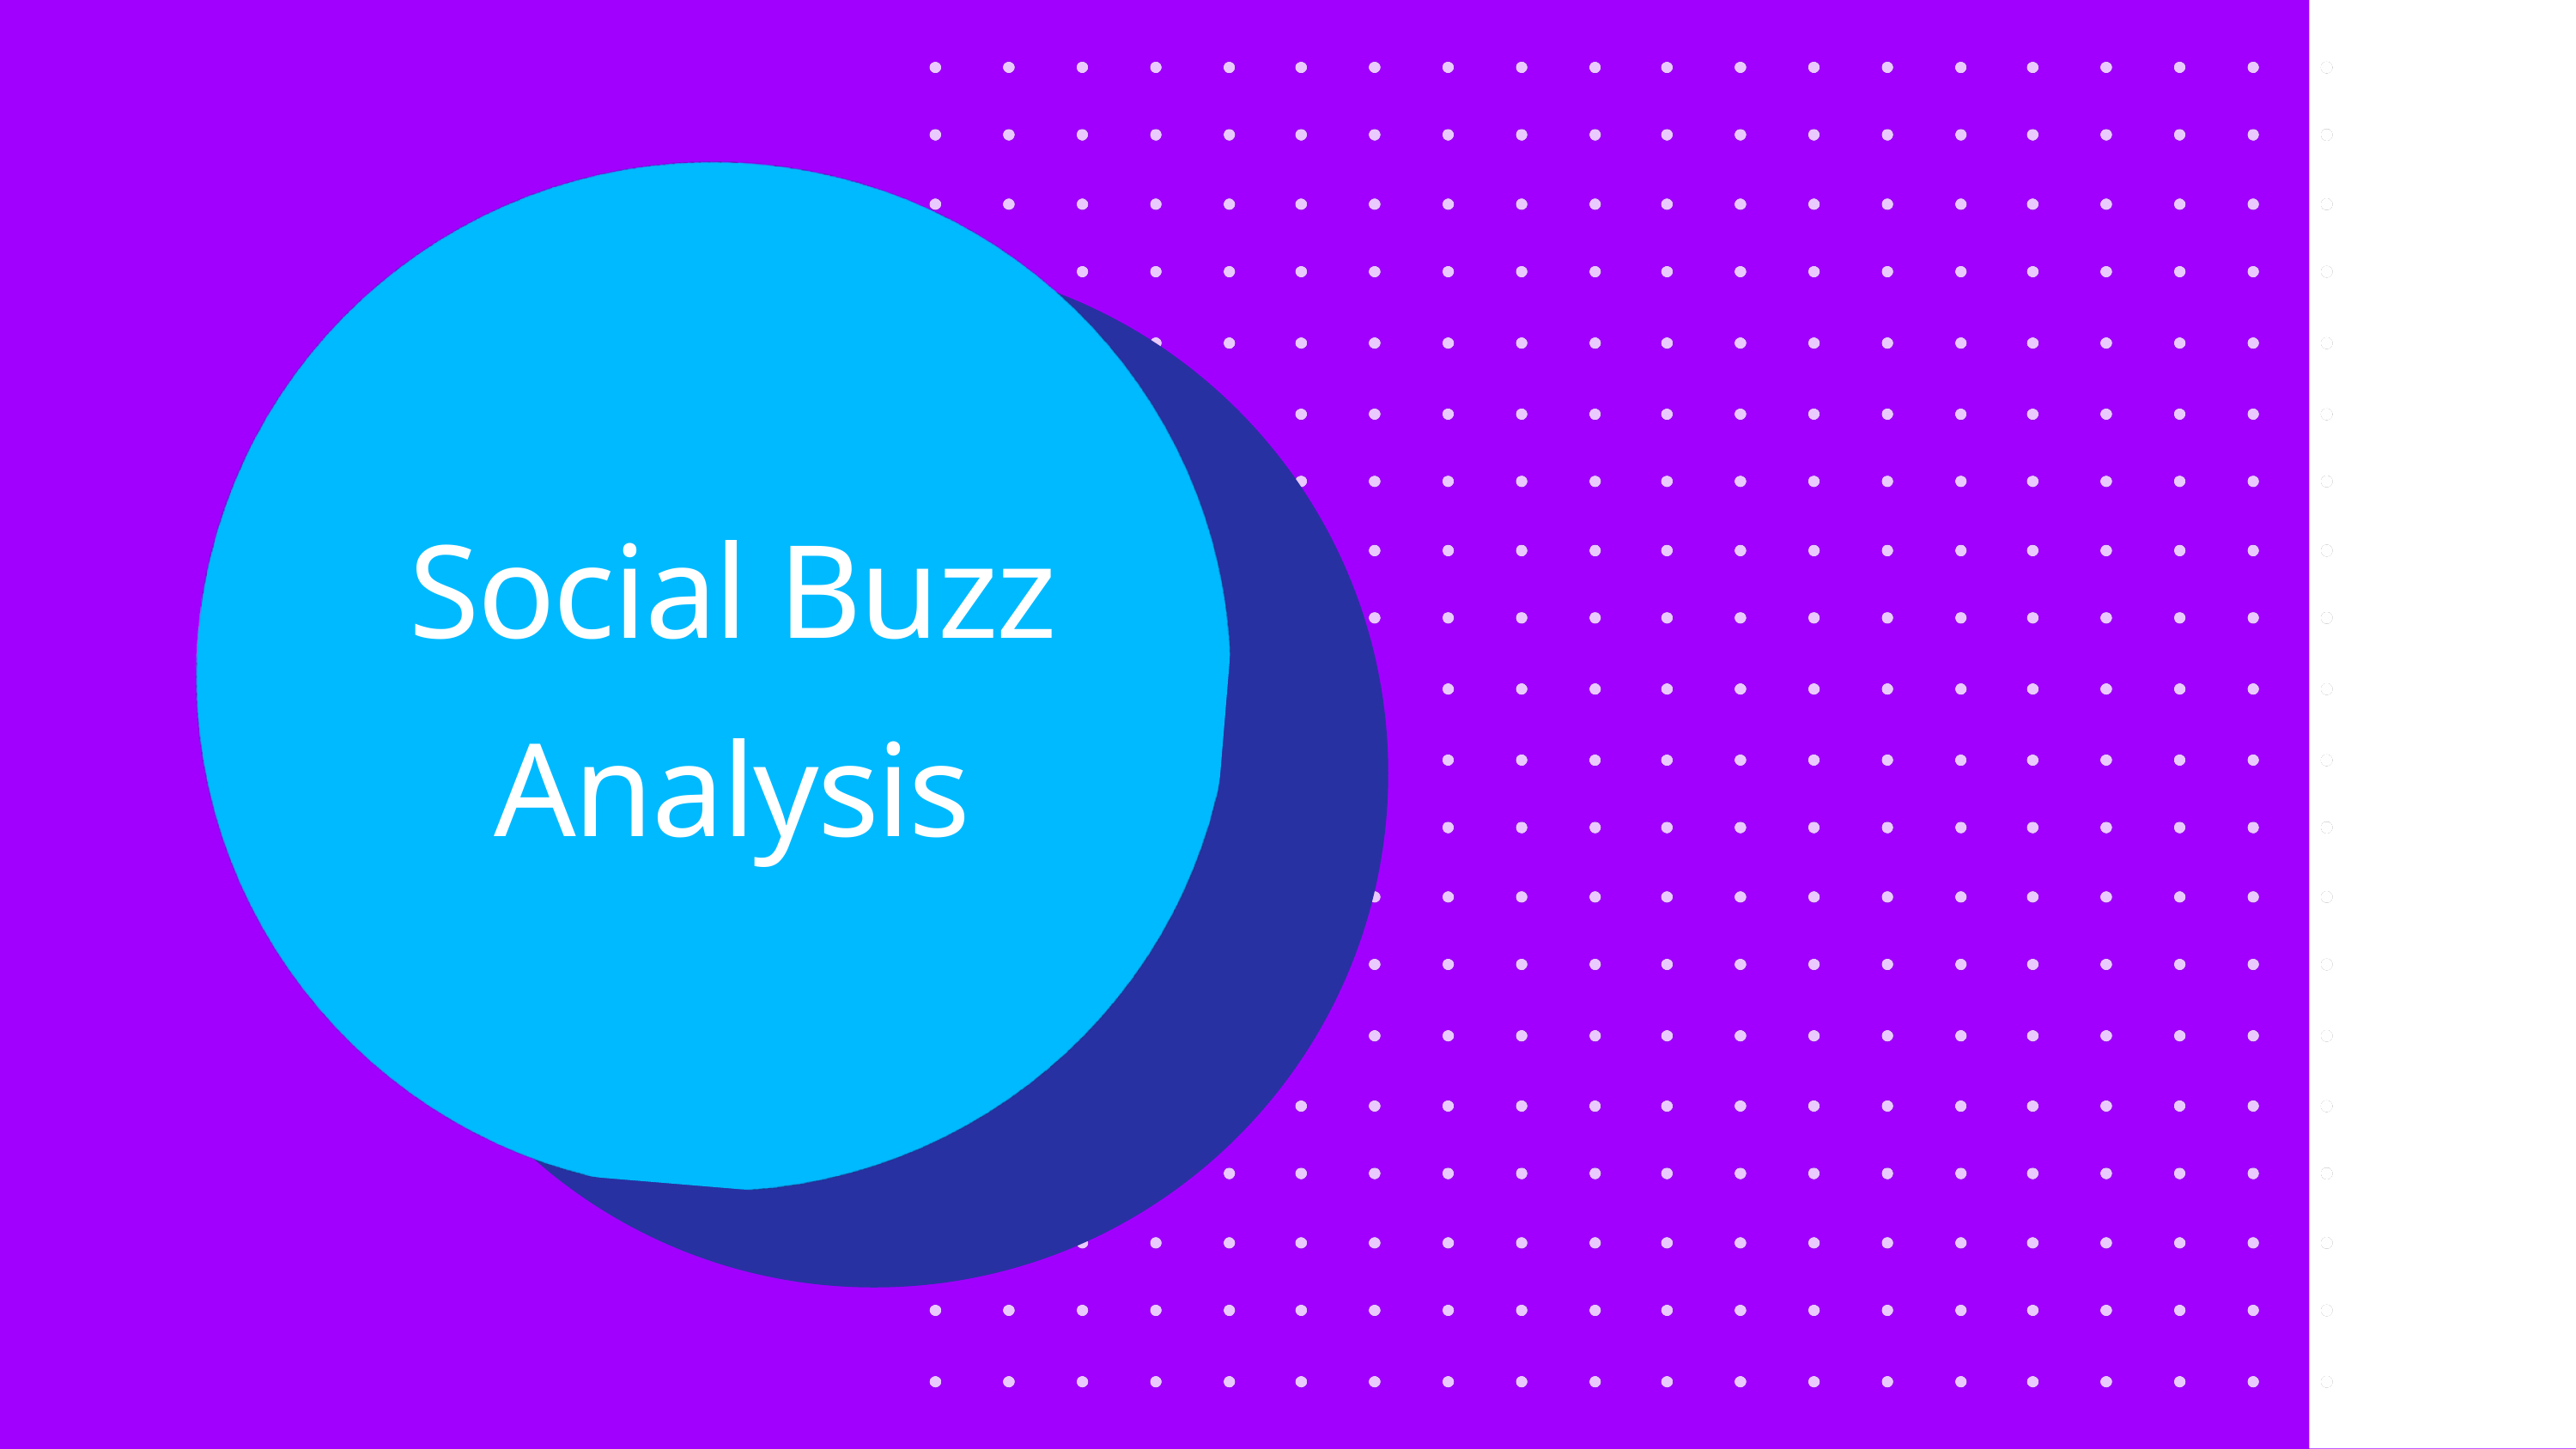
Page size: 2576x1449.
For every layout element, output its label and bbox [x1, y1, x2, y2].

text_box [155, 115, 1388, 1288]
text_box [2309, 0, 2576, 1449]
text_box [921, 57, 2337, 1392]
